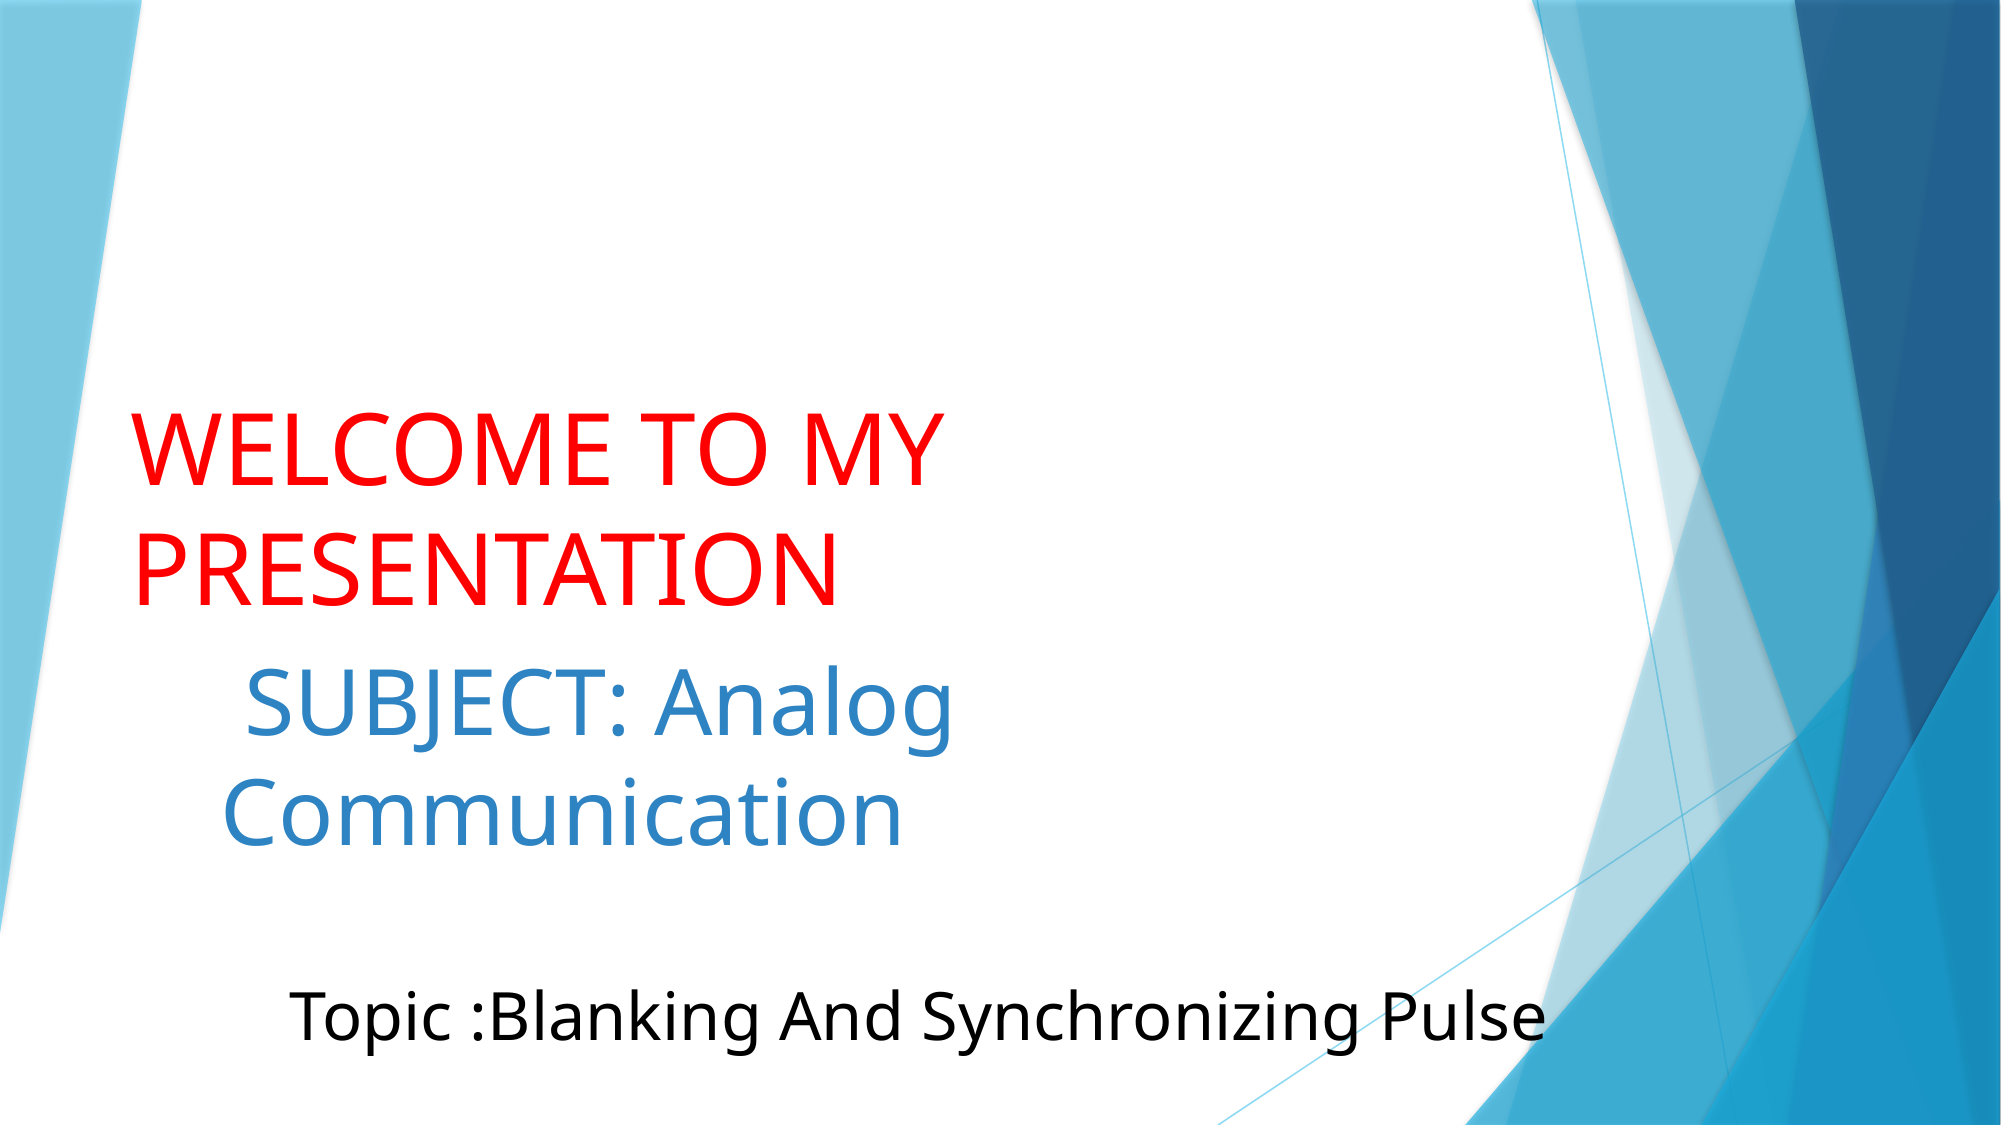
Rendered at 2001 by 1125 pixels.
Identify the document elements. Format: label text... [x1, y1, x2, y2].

text_box SUBJECT: Analog Communication Topic :Blanking And Synchronizing Pulse [205, 636, 1610, 1062]
text_box WELCOME TO MY PRESENTATION [115, 377, 1682, 633]
